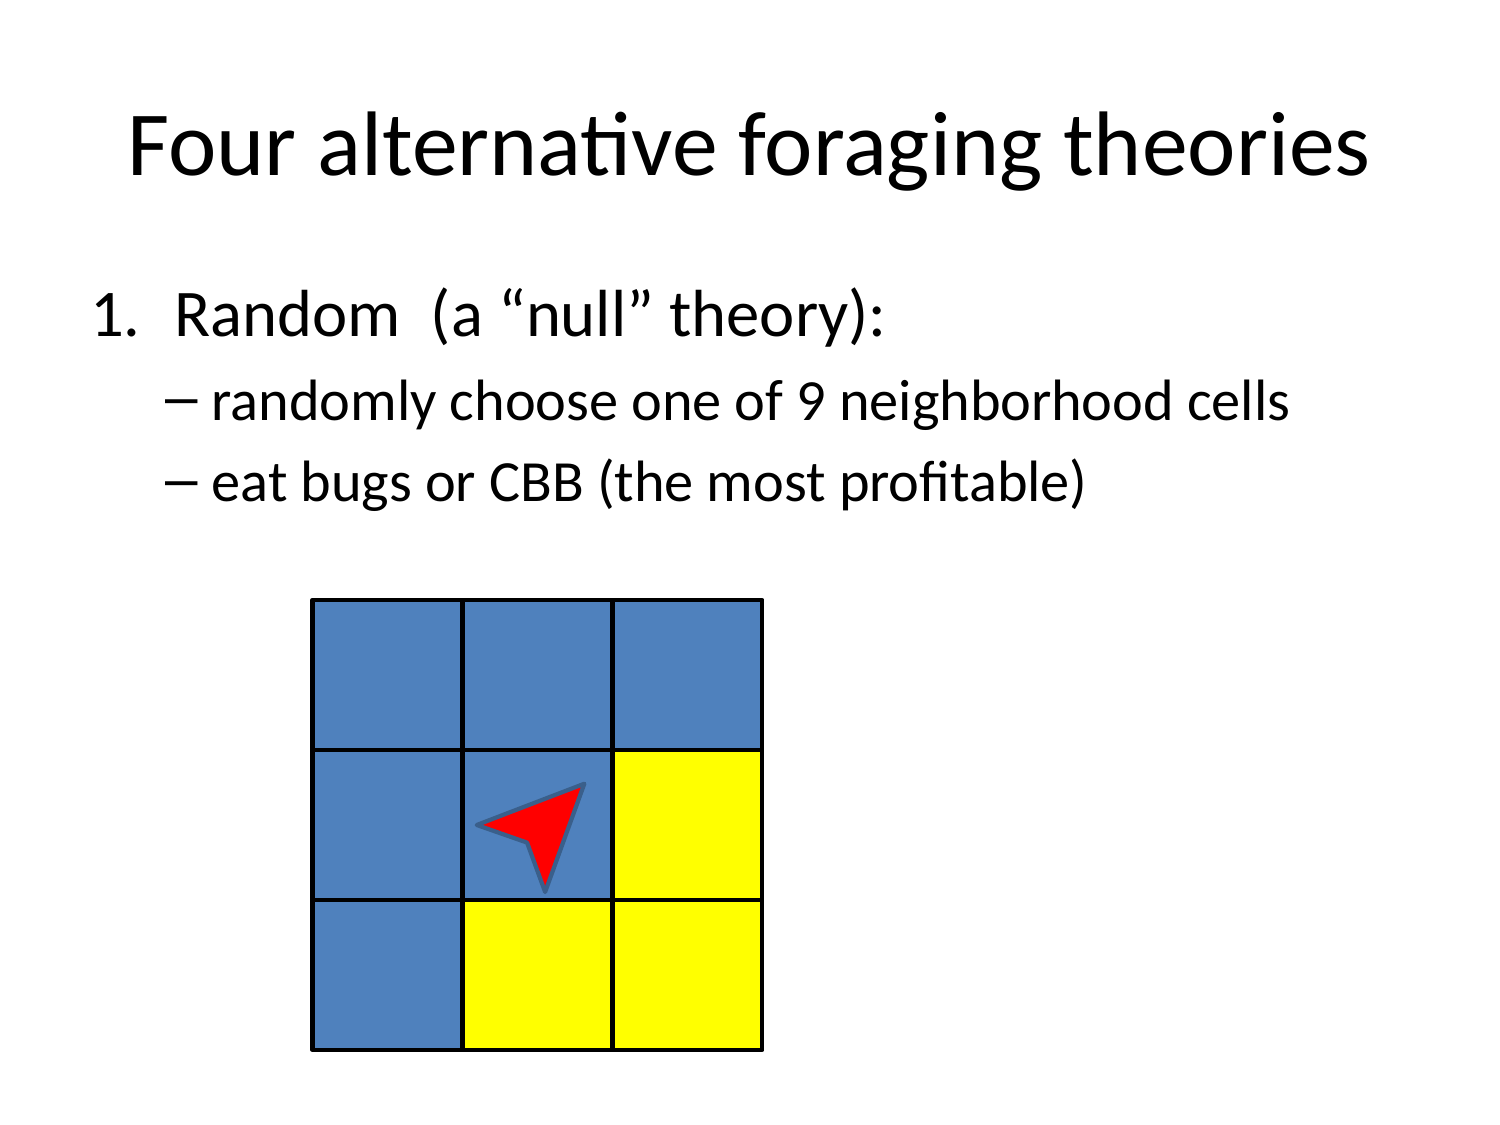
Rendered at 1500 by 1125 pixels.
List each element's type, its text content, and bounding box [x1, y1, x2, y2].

text_box [610, 748, 764, 898]
text_box [310, 748, 460, 898]
text_box [460, 898, 610, 1052]
text_box [610, 598, 764, 748]
text_box [310, 898, 460, 1052]
list Random (a “null” theory): randomly choose one of 9 neighborhood cells eat bugs or CBB (the most profitable) [75, 262, 1425, 1005]
text_box [460, 598, 610, 748]
text_box [610, 898, 764, 1052]
text_box [310, 598, 460, 748]
text_box [460, 748, 610, 898]
title Four alternative foraging theories [75, 45, 1425, 233]
text_box [474, 781, 587, 895]
